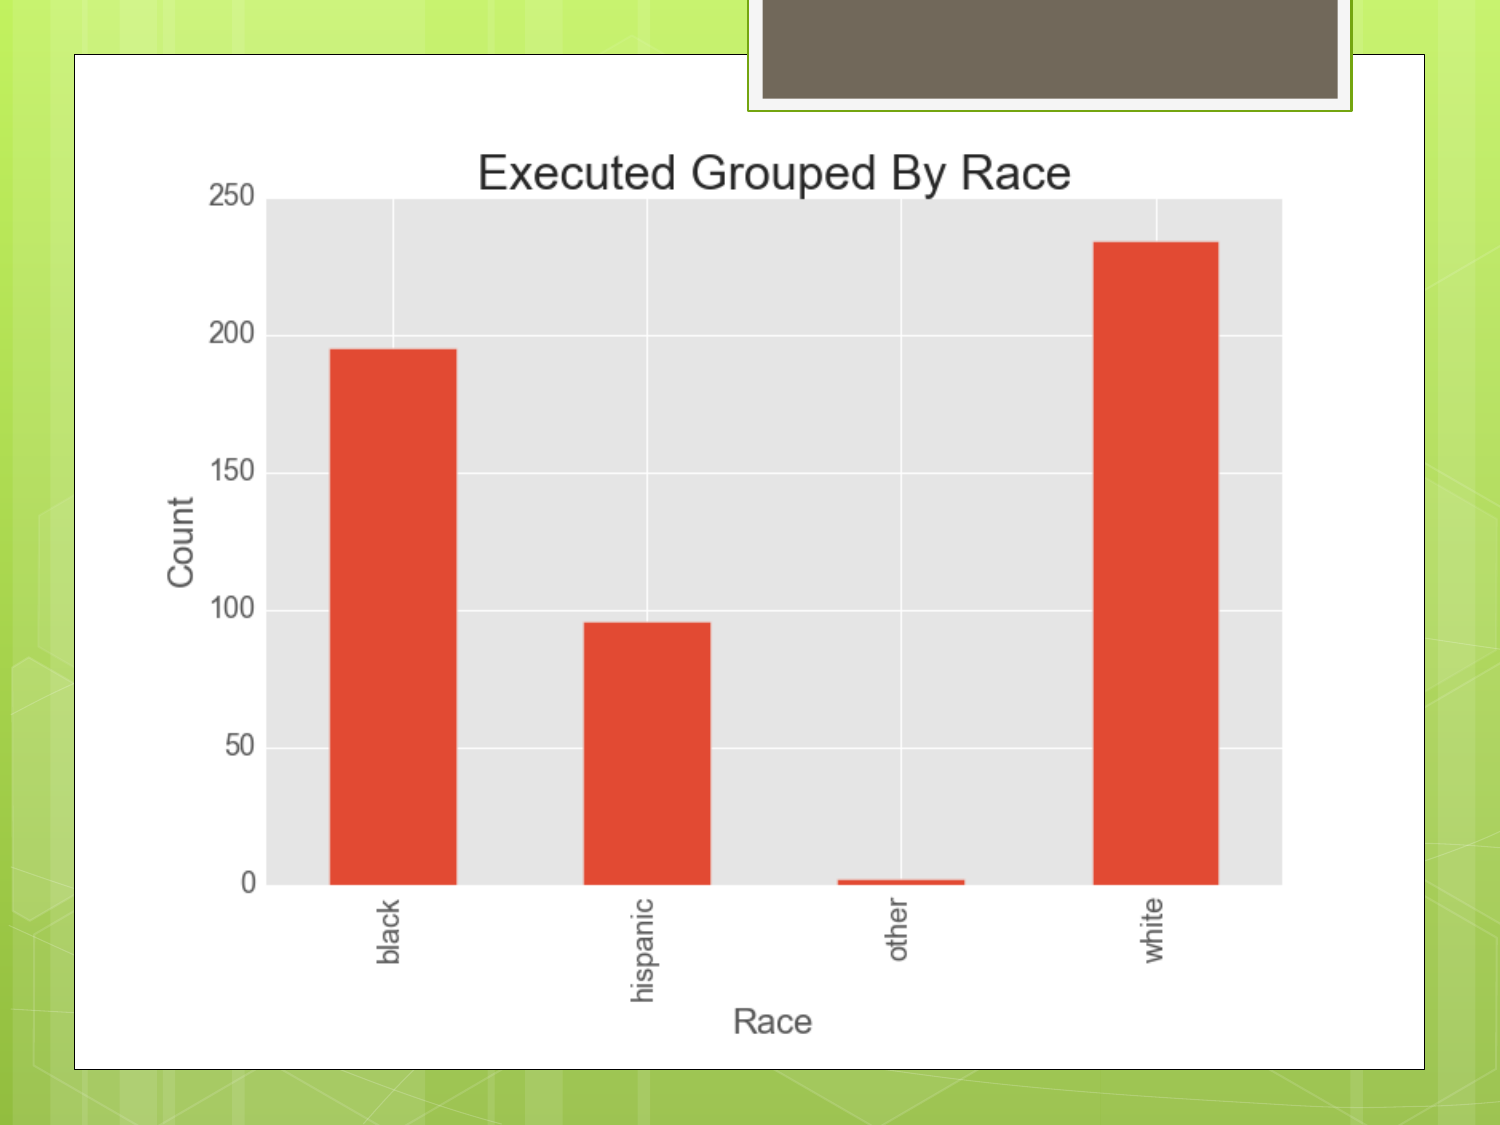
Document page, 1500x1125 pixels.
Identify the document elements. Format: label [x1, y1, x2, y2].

list [149, 137, 1301, 1058]
